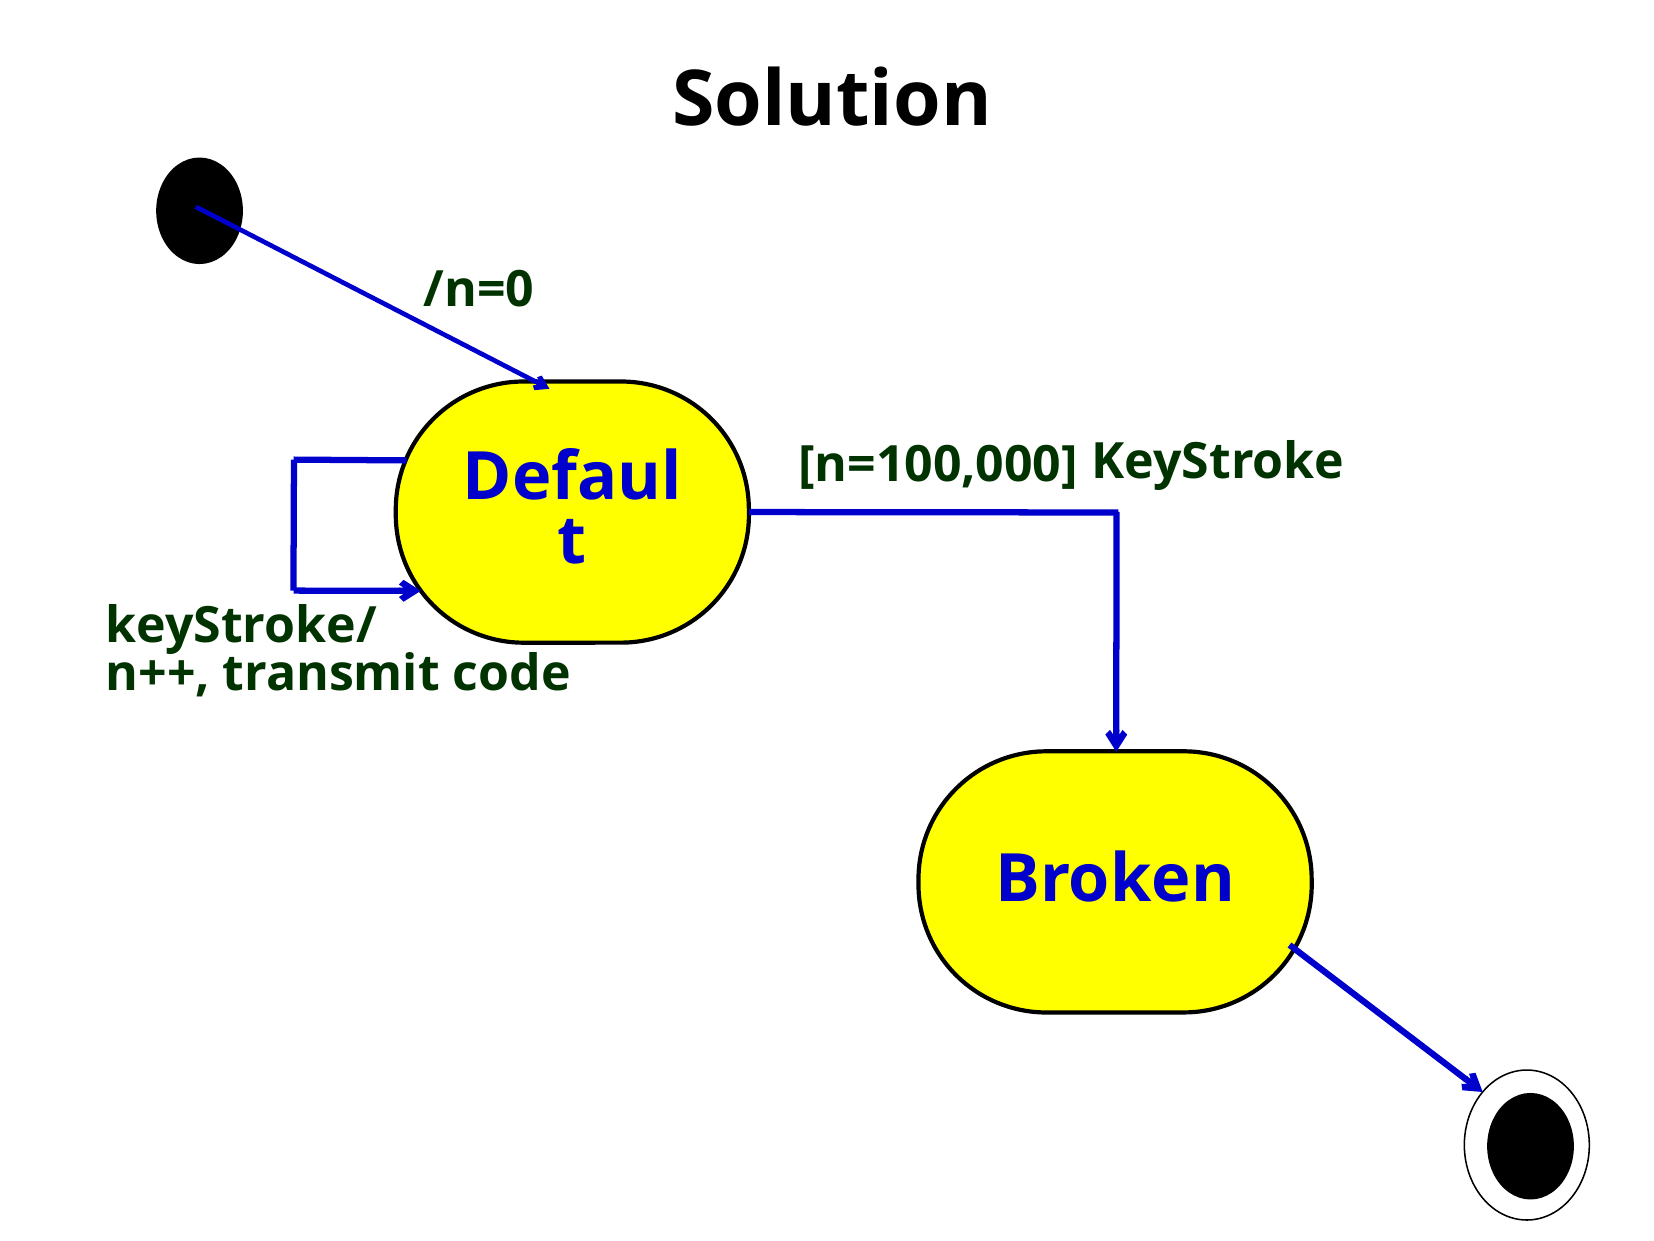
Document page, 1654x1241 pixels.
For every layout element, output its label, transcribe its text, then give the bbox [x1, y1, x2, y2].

text_box [1464, 1070, 1590, 1221]
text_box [1289, 944, 1483, 1093]
text_box Solution [126, 0, 1537, 206]
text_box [89, 159, 1312, 1013]
text_box KeyStroke [1317, 432, 1359, 496]
